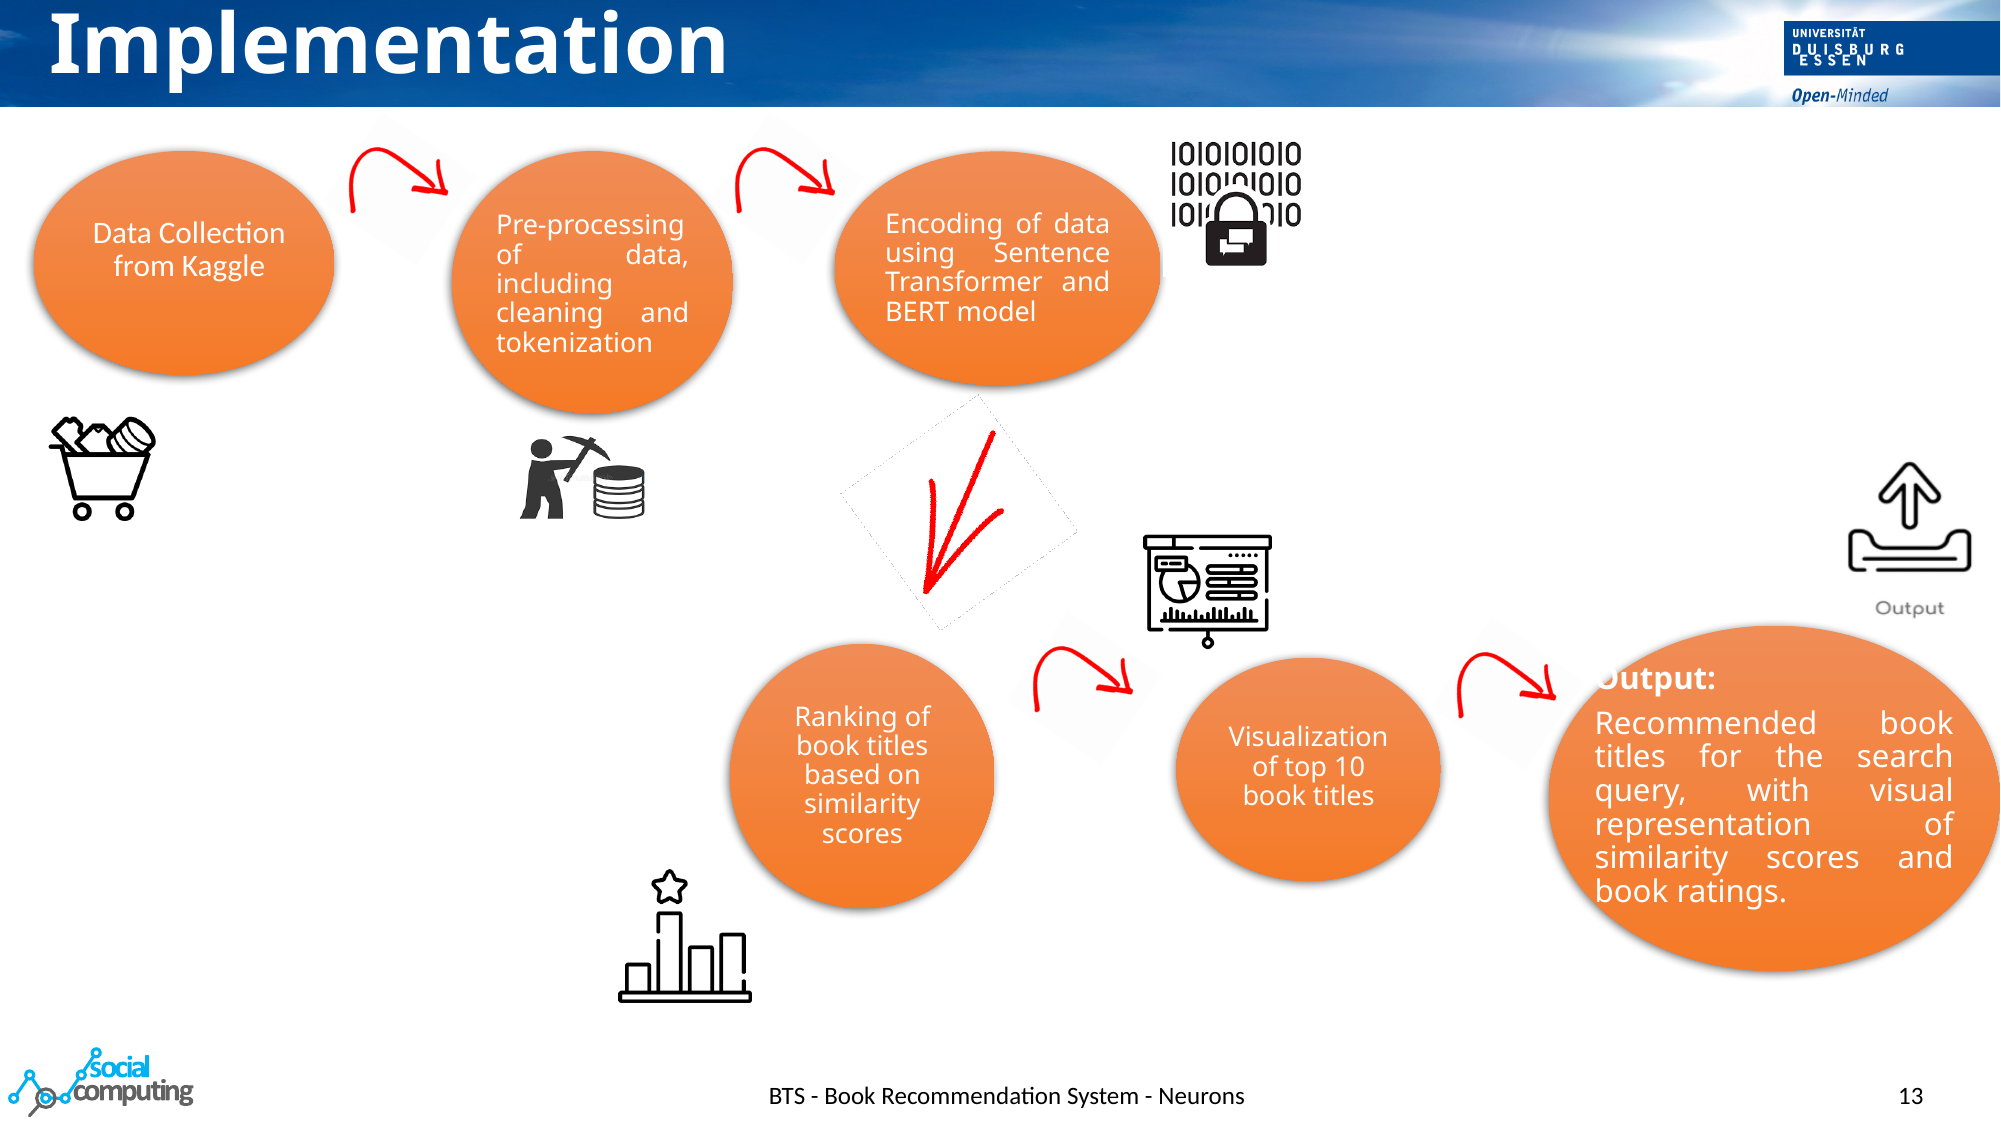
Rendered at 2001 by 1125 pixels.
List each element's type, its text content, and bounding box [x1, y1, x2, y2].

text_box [452, 151, 734, 414]
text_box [33, 150, 335, 375]
picture [1163, 130, 1309, 277]
picture [1007, 612, 1161, 764]
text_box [730, 643, 995, 909]
picture [335, 113, 454, 265]
picture [1143, 527, 1272, 656]
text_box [1548, 625, 2000, 971]
picture [496, 428, 664, 549]
picture [841, 395, 1077, 630]
picture [42, 409, 162, 528]
picture [1847, 458, 1975, 625]
title Implementation [34, 0, 1912, 101]
picture [0, 0, 2001, 107]
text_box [1176, 657, 1441, 881]
footer BTS - Book Recommendation System - Neurons [234, 1064, 1780, 1124]
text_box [834, 151, 1161, 386]
picture [617, 869, 752, 1003]
picture [1441, 618, 1562, 770]
slide_number 13 [1826, 1065, 1939, 1125]
picture [732, 113, 840, 265]
